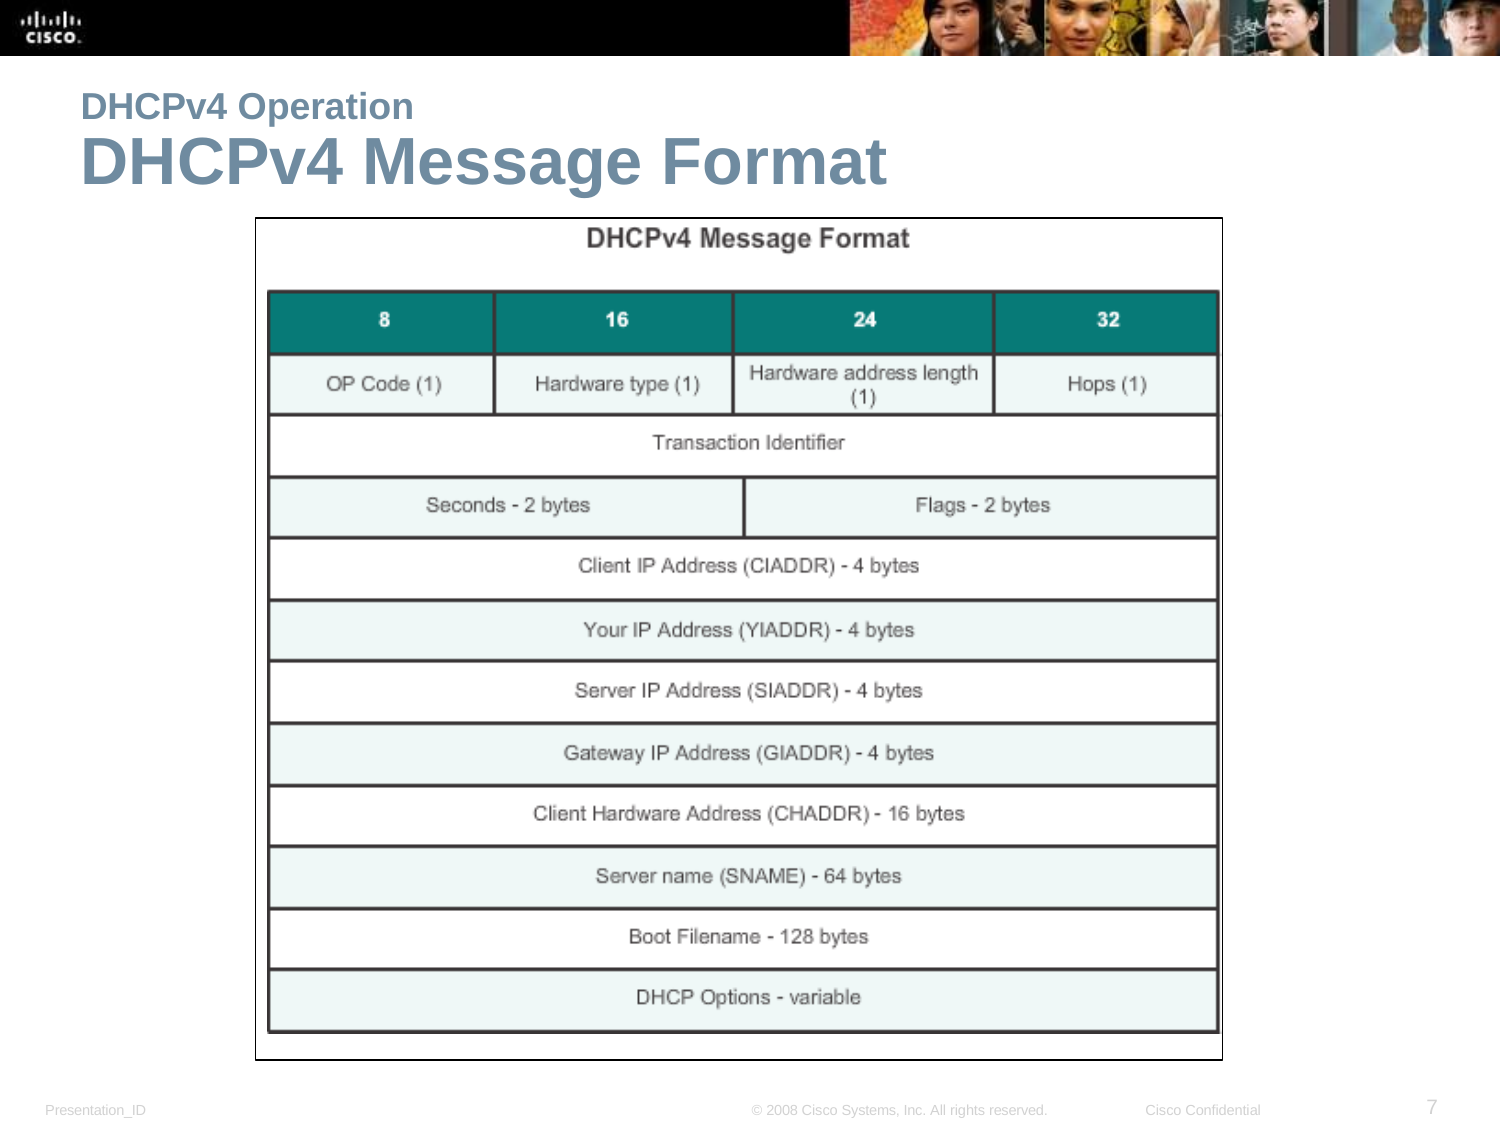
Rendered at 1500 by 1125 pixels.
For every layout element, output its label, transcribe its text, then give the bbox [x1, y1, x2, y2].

text_box © 2008 Cisco Systems, Inc. All rights reserved. [749, 1100, 1058, 1125]
text_box Presentation_ID [43, 1100, 151, 1119]
picture [0, 0, 1500, 56]
text_box <number> [1422, 1093, 1454, 1125]
text_box DHCPv4 Operation [78, 79, 418, 115]
text_box Cisco Confidential [1143, 1100, 1264, 1125]
text_box [255, 217, 1223, 1061]
text_box DHCPv4 Message Format [78, 115, 890, 306]
